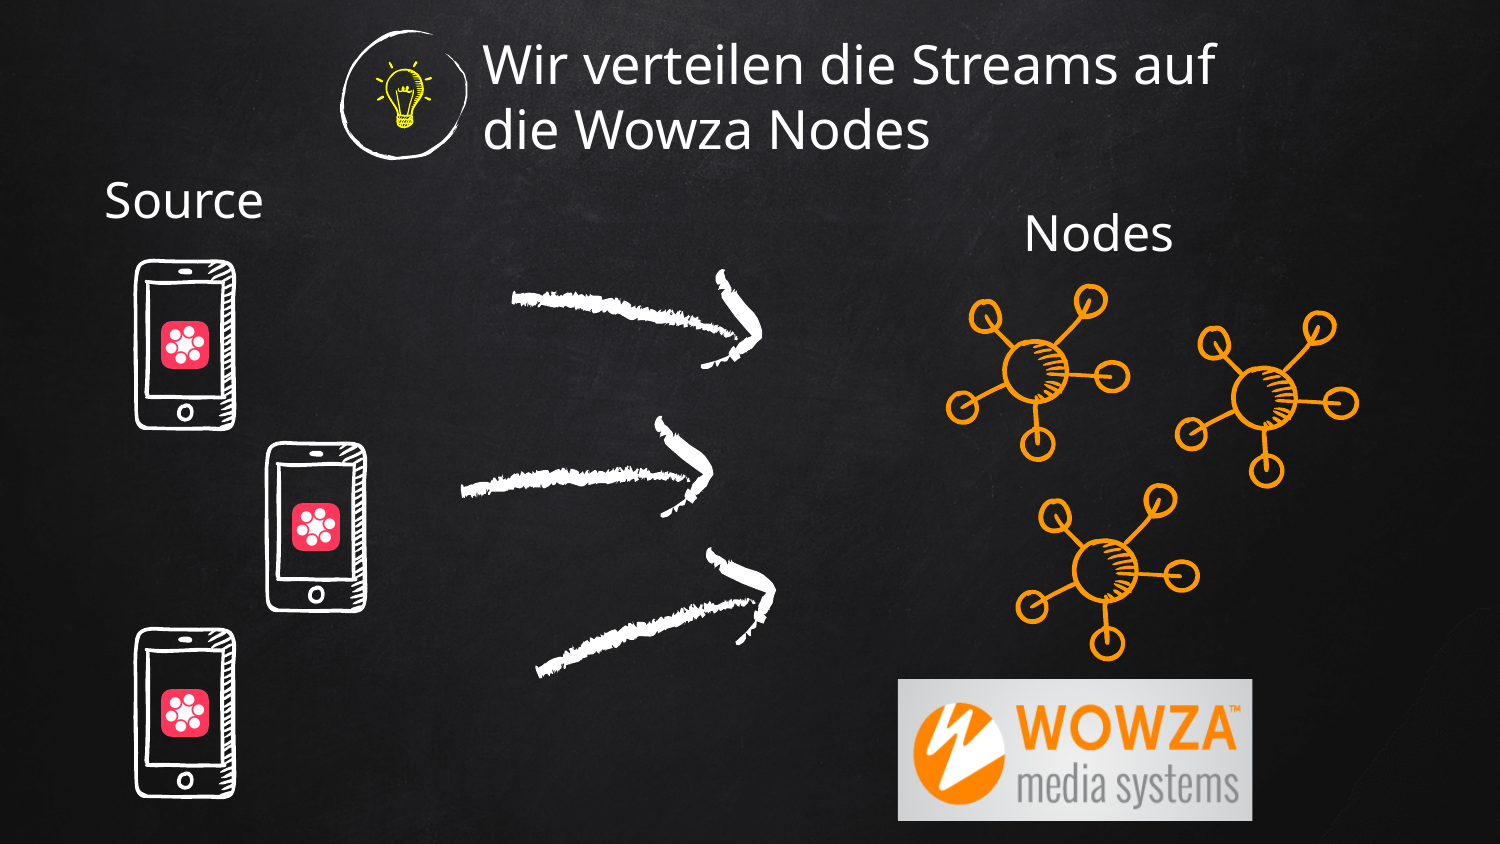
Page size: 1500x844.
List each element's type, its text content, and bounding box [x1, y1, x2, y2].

text_box [133, 258, 237, 432]
text_box [133, 626, 237, 800]
text_box [1174, 310, 1360, 489]
text_box [376, 95, 385, 101]
text_box [264, 440, 368, 614]
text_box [460, 415, 714, 518]
picture [0, 0, 1500, 844]
text_box [385, 68, 424, 129]
list Nodes [992, 188, 1206, 277]
title Wir verteilen die Streams auf die Wowza Nodes [467, 15, 1253, 175]
text_box [1015, 483, 1201, 662]
text_box [339, 29, 467, 161]
text_box [388, 61, 393, 69]
text_box [375, 77, 383, 83]
text_box [424, 76, 432, 81]
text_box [525, 564, 779, 667]
text_box [945, 283, 1131, 462]
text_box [513, 251, 767, 354]
list Source [69, 148, 301, 244]
